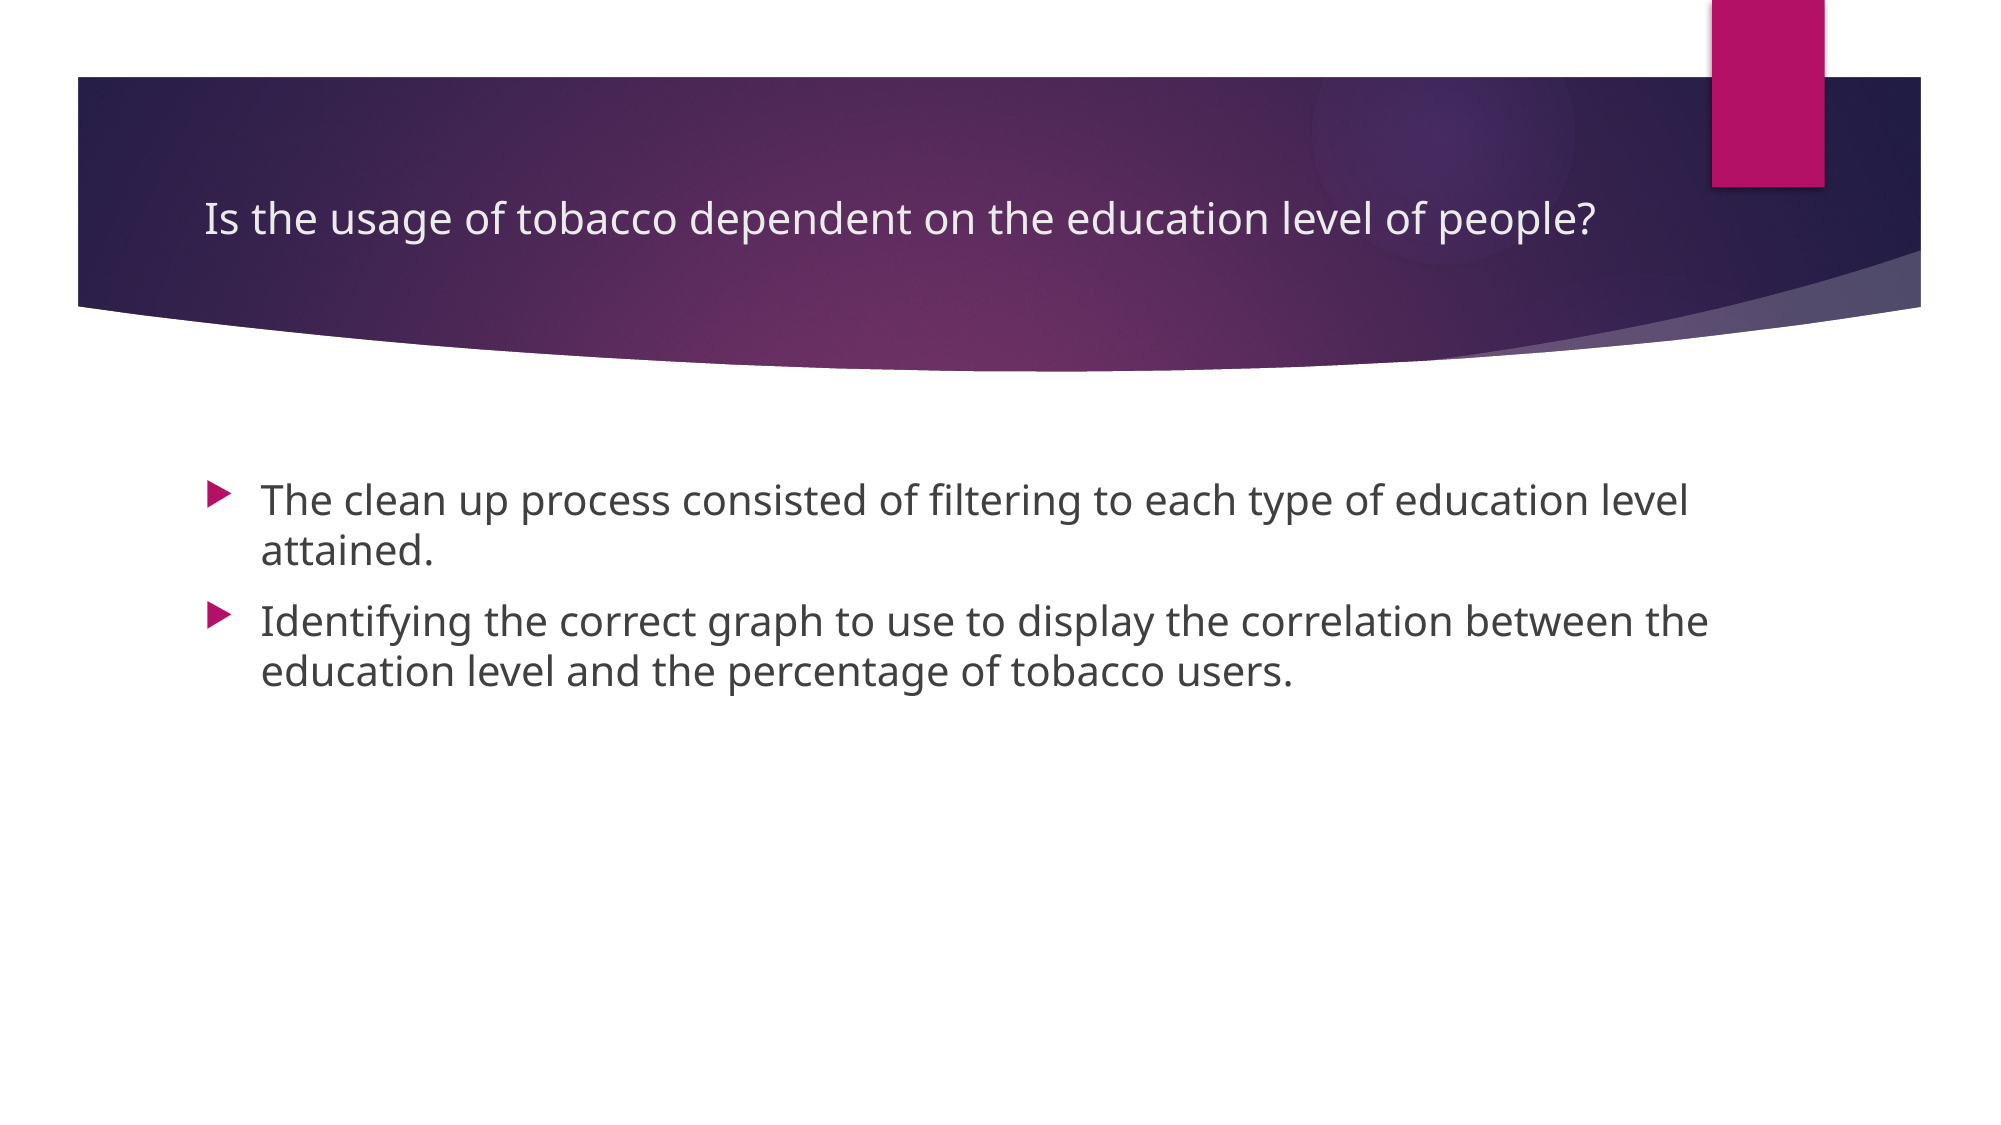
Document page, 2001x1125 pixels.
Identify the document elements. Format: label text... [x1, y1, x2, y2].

title Is the usage of tobacco dependent on the education level of people? [189, 159, 1627, 276]
list The clean up process consisted of filtering to each type of education level attained. Identifying the correct graph to use to display the correlation between the education level and the percentage of tobacco users. [189, 465, 1845, 1027]
